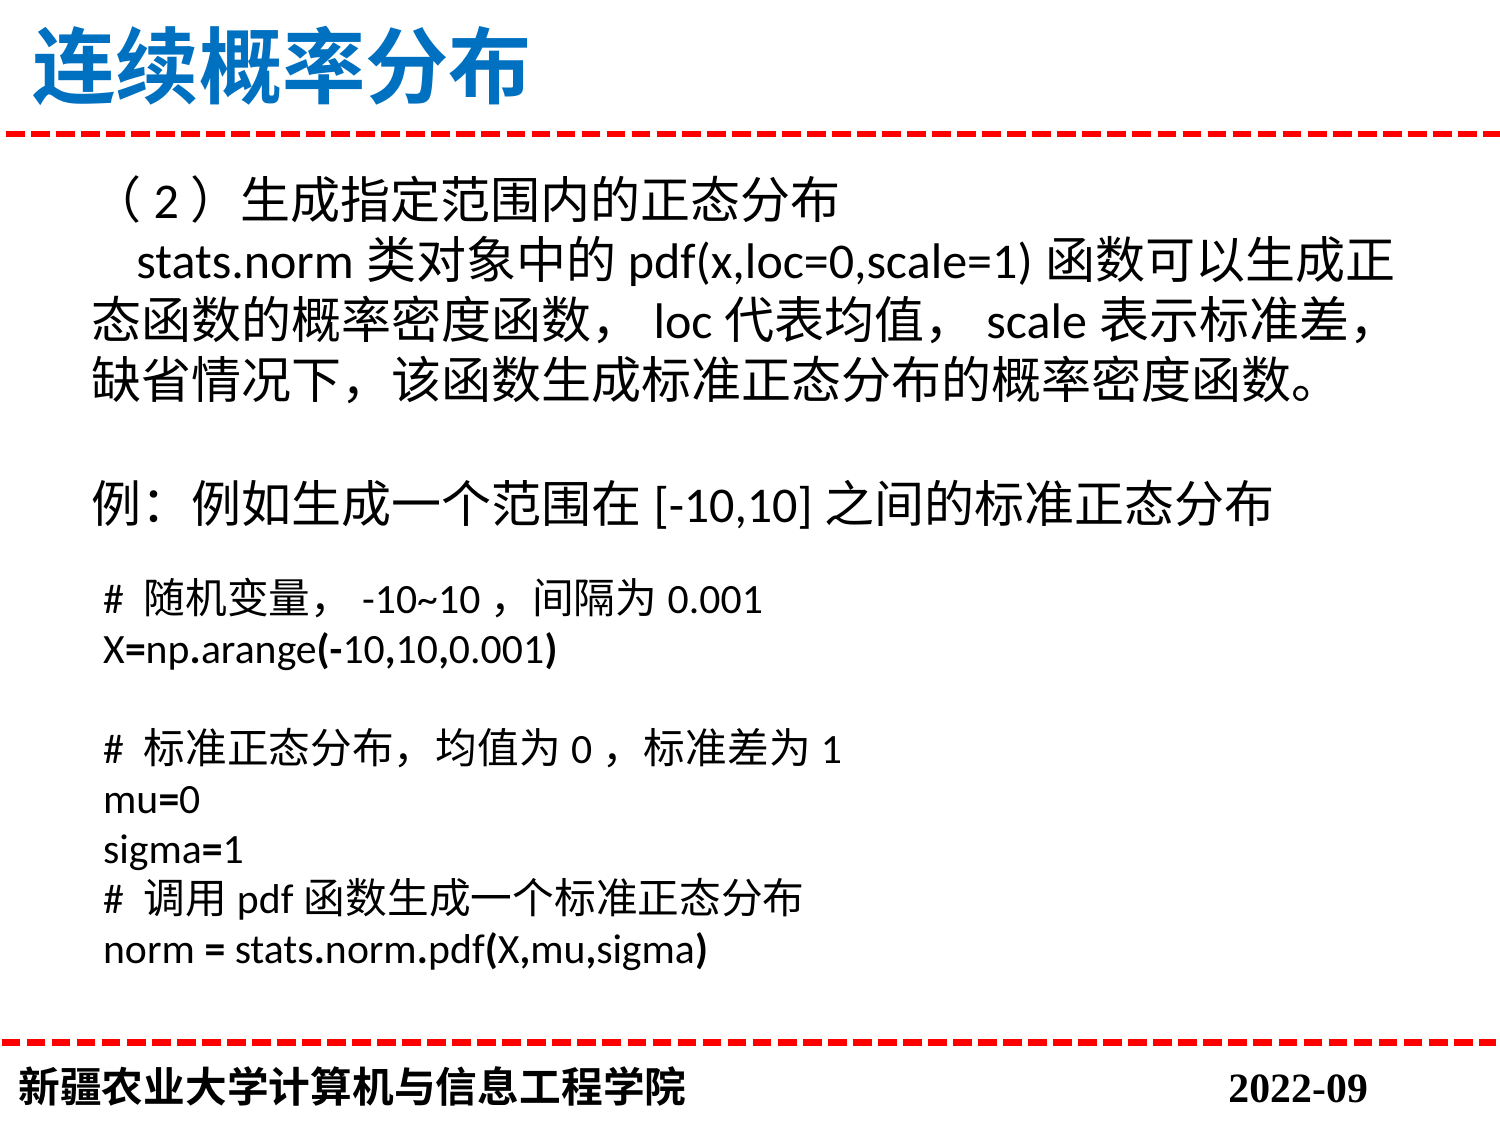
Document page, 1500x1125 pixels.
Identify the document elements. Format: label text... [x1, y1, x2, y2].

text_box 例：例如生成一个范围在[-10,10]之间的标准正态分布 [76, 465, 1388, 541]
title 连续概率分布 [17, 0, 1487, 167]
text_box # 随机变量，-10~10，间隔为0.001 X=np.arange(-10,10,0.001) # 标准正态分布，均值为0，标准差为1 mu=0 sigma=1 # 调用pdf函数生成一个标准正态分布 norm = stats.norm.pdf(X,mu,sigma) [88, 564, 1152, 980]
